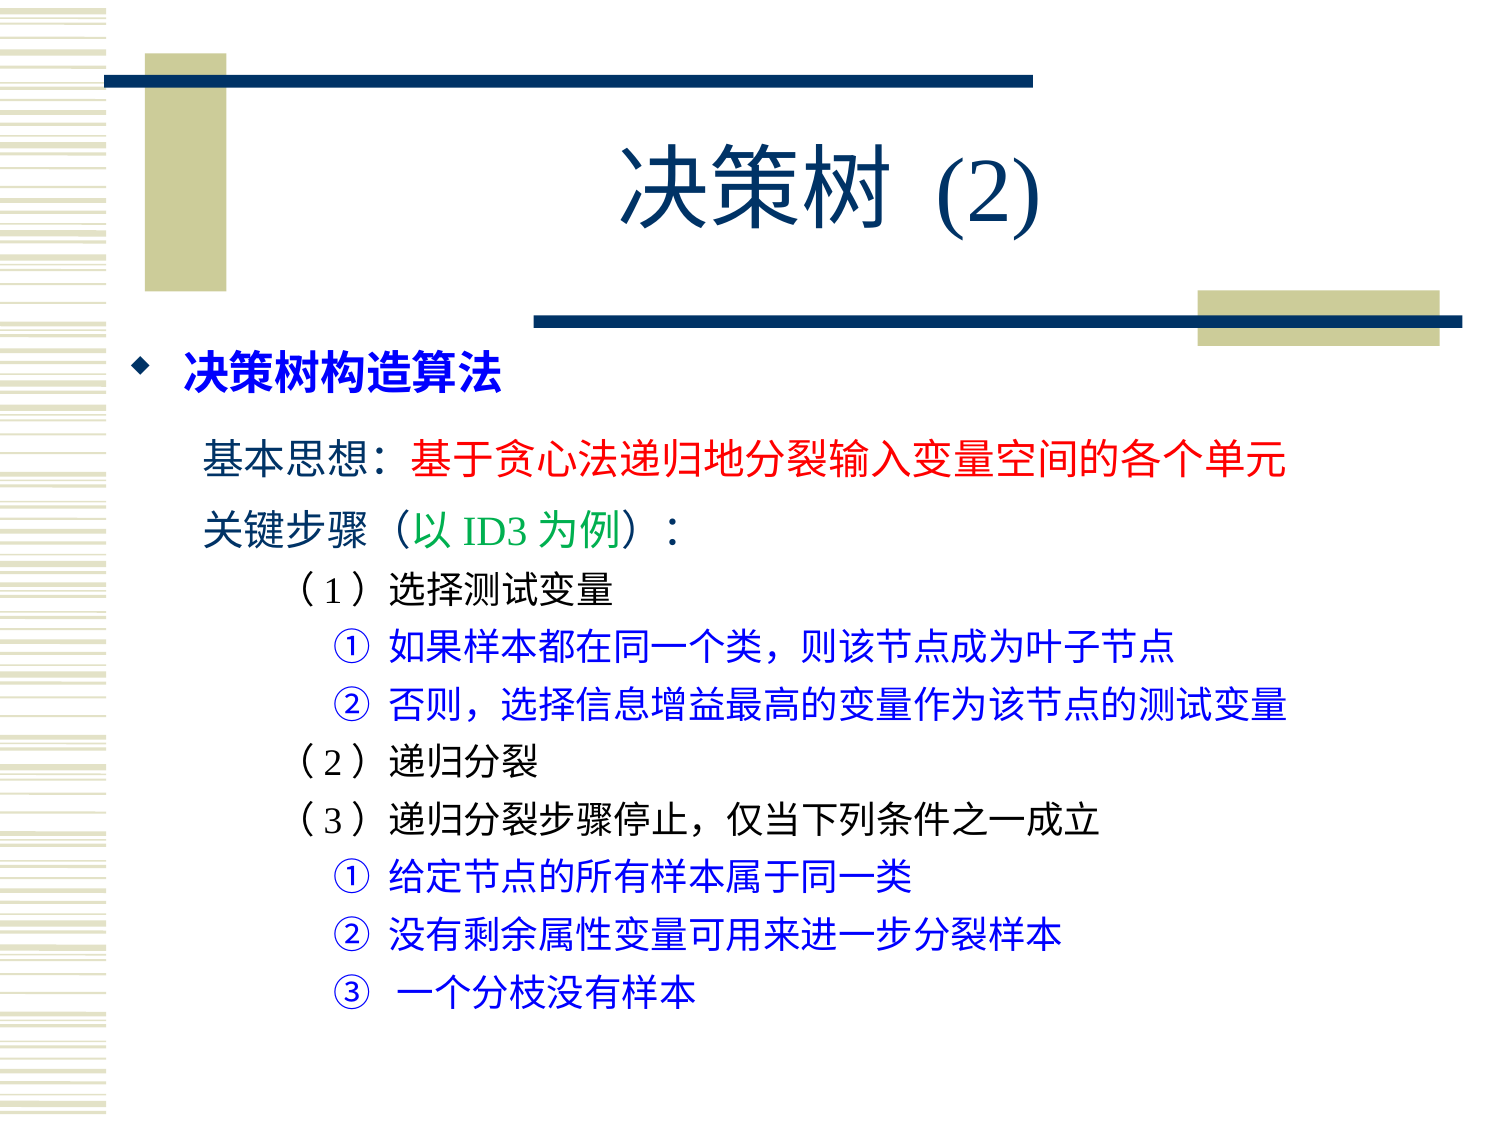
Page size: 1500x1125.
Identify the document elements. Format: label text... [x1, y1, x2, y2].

title 决策树 (2) [224, 99, 1436, 288]
text_box 决策树构造算法 基本思想：基于贪心法递归地分裂输入变量空间的各个单元 关键步骤（以ID3为例）： （1）选择测试变量 ① 如果样本都在同一个类，则该节点成为叶子节点 ② 否则，选择信息增益最高的变量作为该节点的测试变量 （2）递归分裂 （3）递归分裂步骤停止，仅当下列条件之一成立 ① 给定节点的所有样本属于同一类 ② 没有剩余属性变量可用来进一步分裂样本 ③ 一个分枝没有样本 [112, 333, 1500, 1035]
